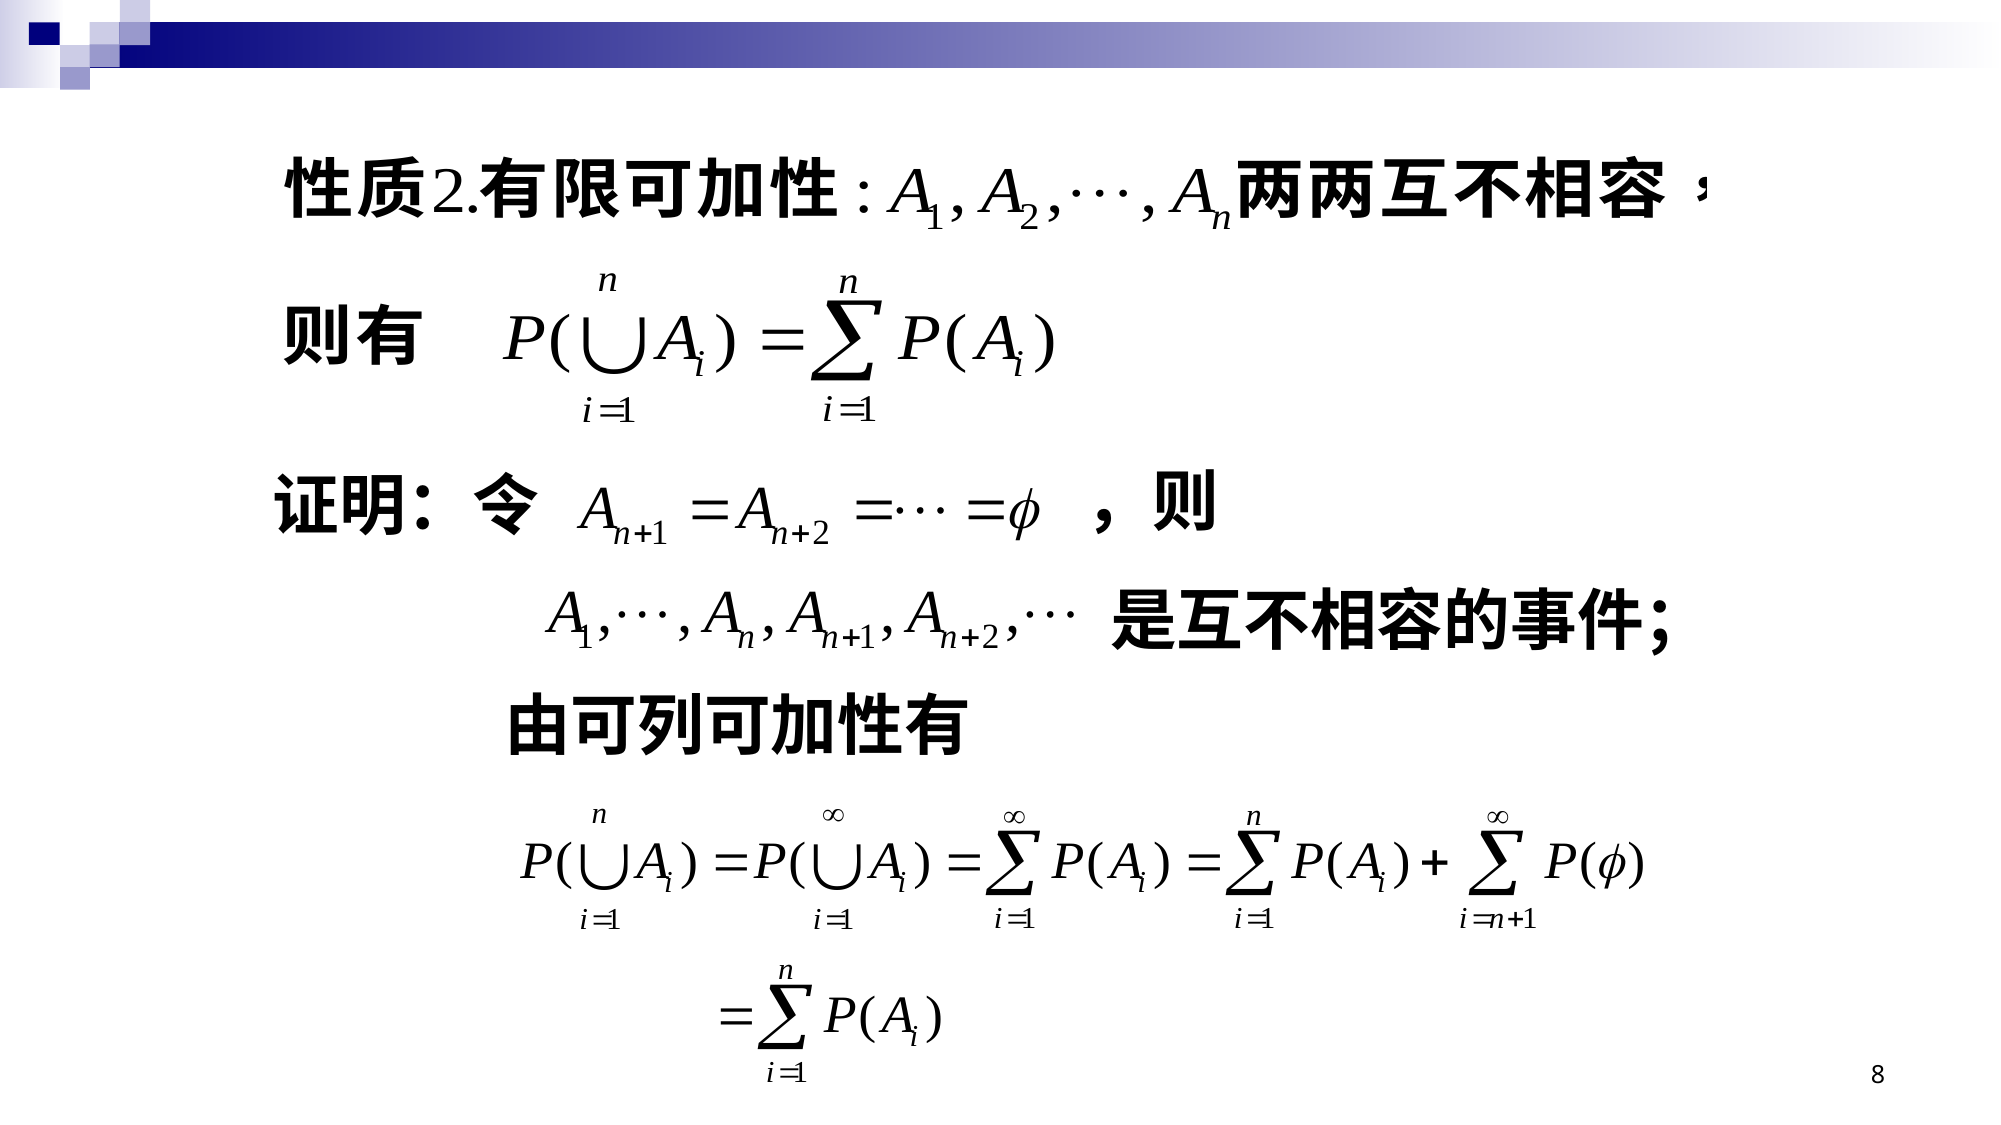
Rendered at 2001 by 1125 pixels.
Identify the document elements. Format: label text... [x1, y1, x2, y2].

slide_number 8 [1658, 1025, 1900, 1100]
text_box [273, 145, 1707, 435]
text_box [487, 675, 1656, 1096]
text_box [257, 452, 1729, 667]
